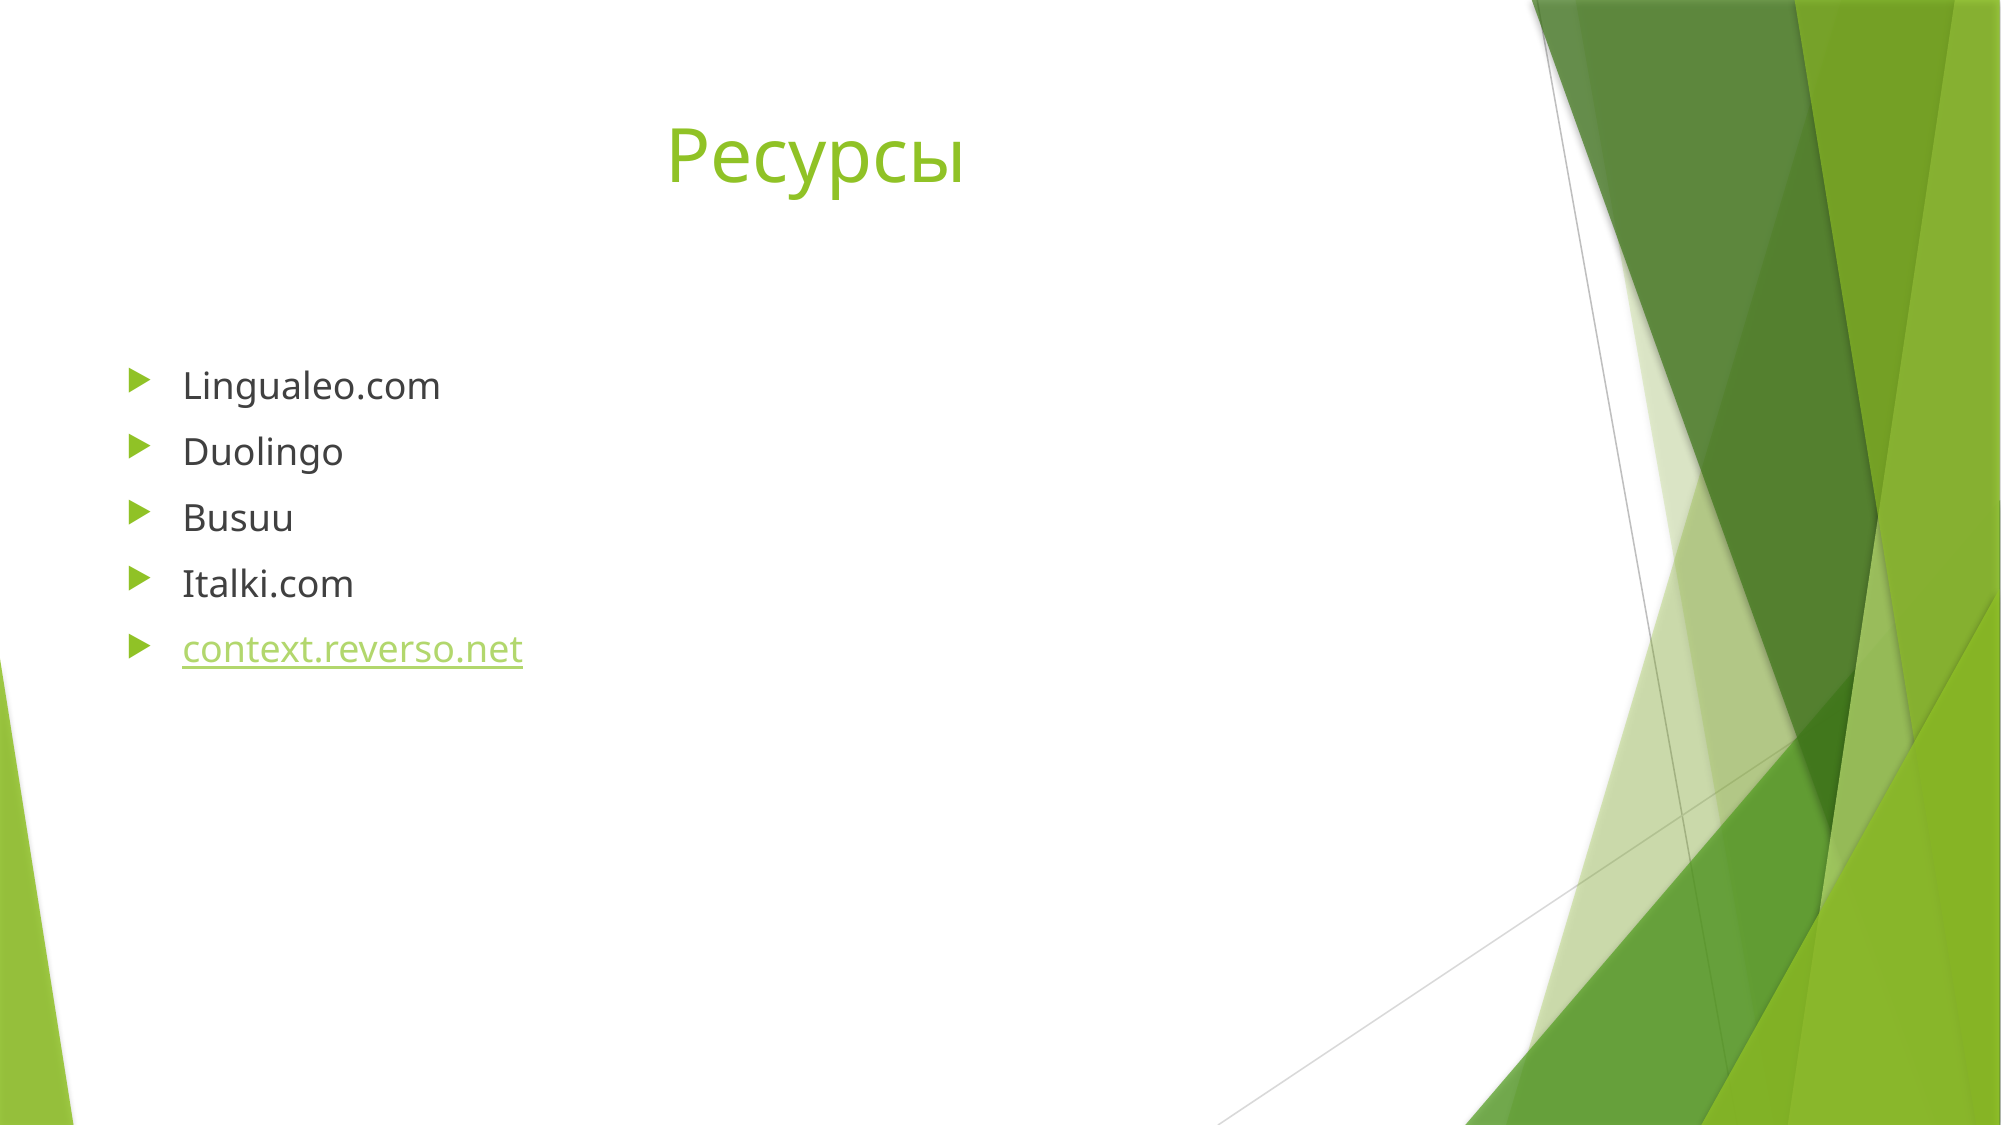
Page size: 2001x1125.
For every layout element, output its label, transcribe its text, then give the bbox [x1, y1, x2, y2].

list Lingualeo.com Duolingo Busuu Italki.com context.reverso.net [111, 354, 1522, 992]
title Ресурсы [111, 99, 1522, 317]
